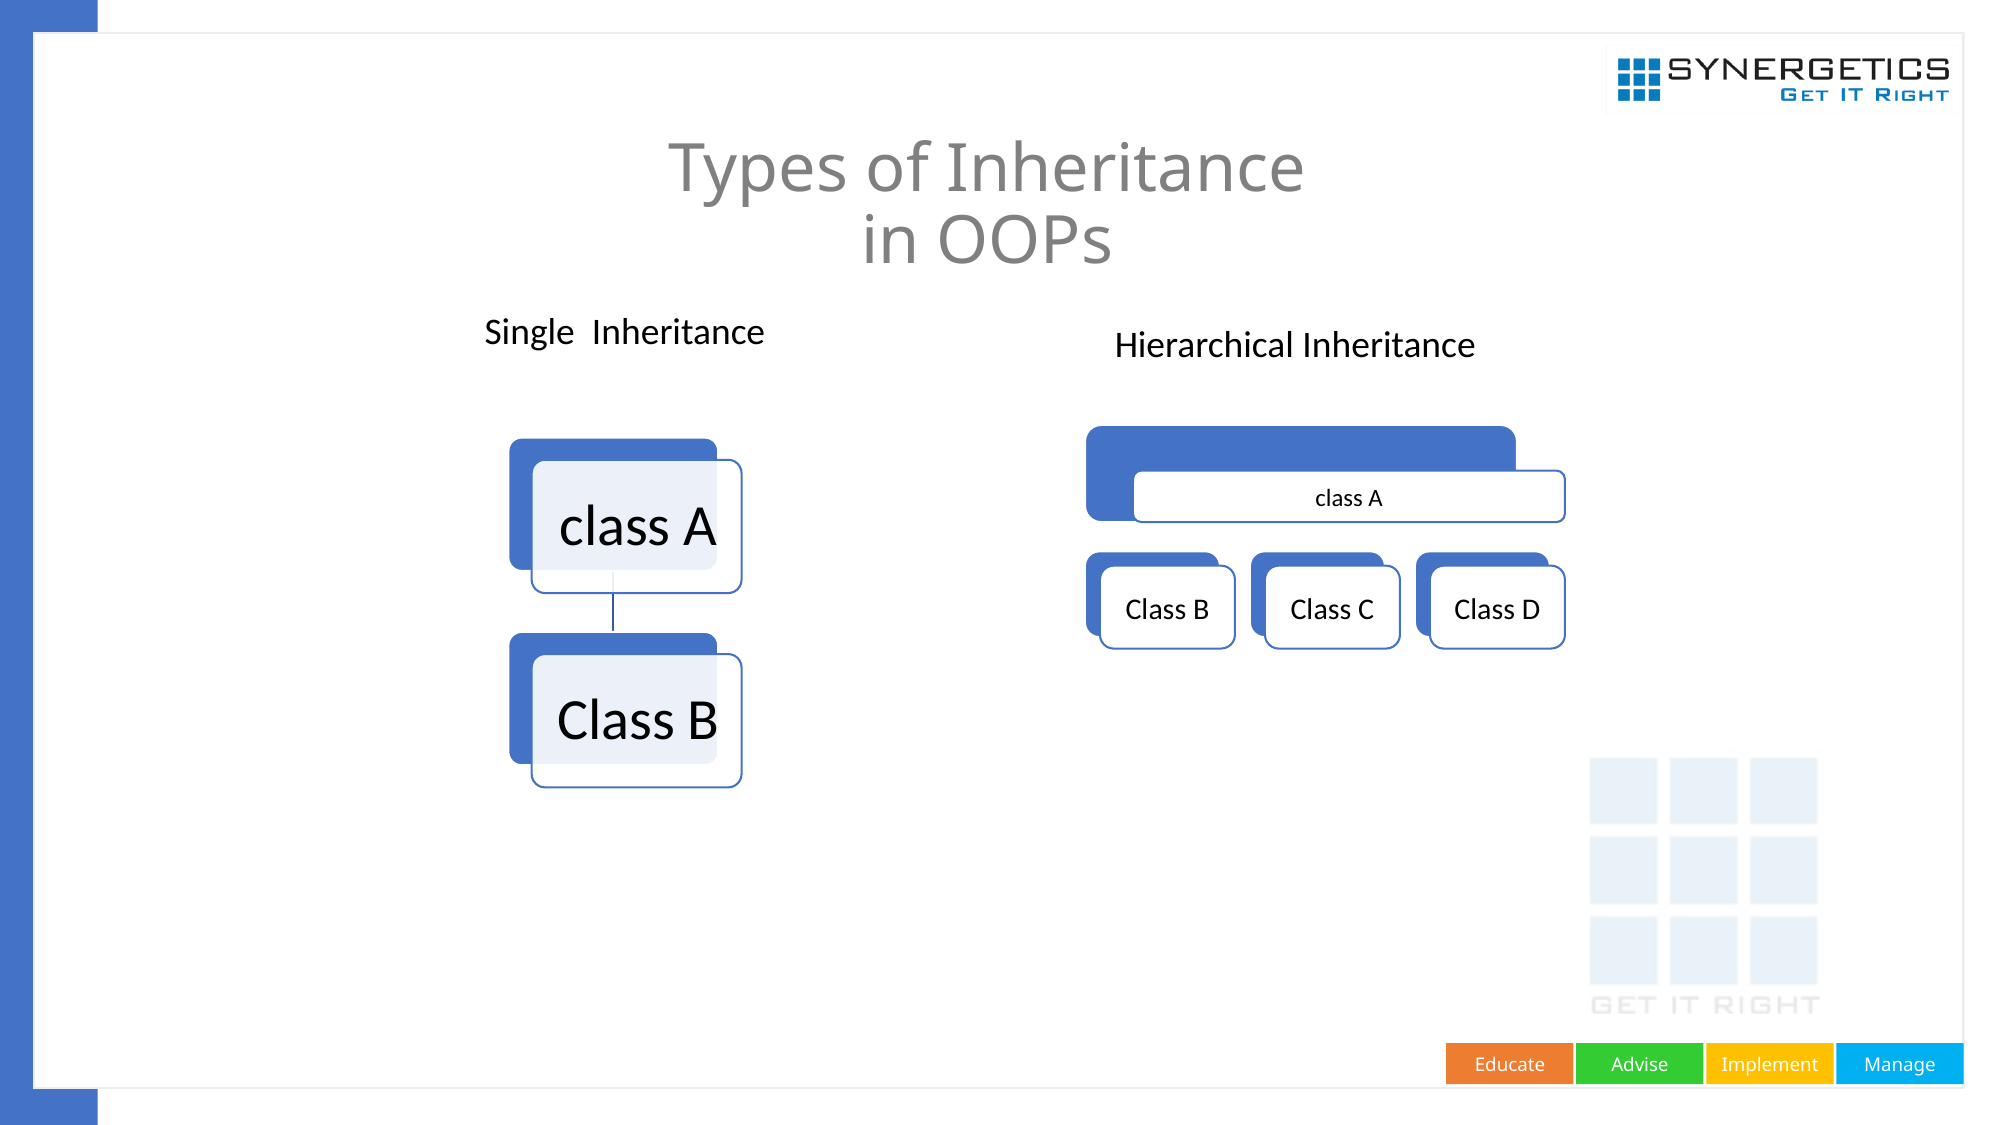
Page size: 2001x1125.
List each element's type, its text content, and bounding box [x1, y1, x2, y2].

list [1024, 424, 1625, 776]
text_box Hierarchical Inheritance [1100, 312, 1500, 418]
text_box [324, 437, 925, 788]
picture [1606, 45, 1960, 114]
text_box Single Inheritance [425, 299, 825, 405]
title Types of Inheritance in OOPs [312, 112, 1663, 300]
